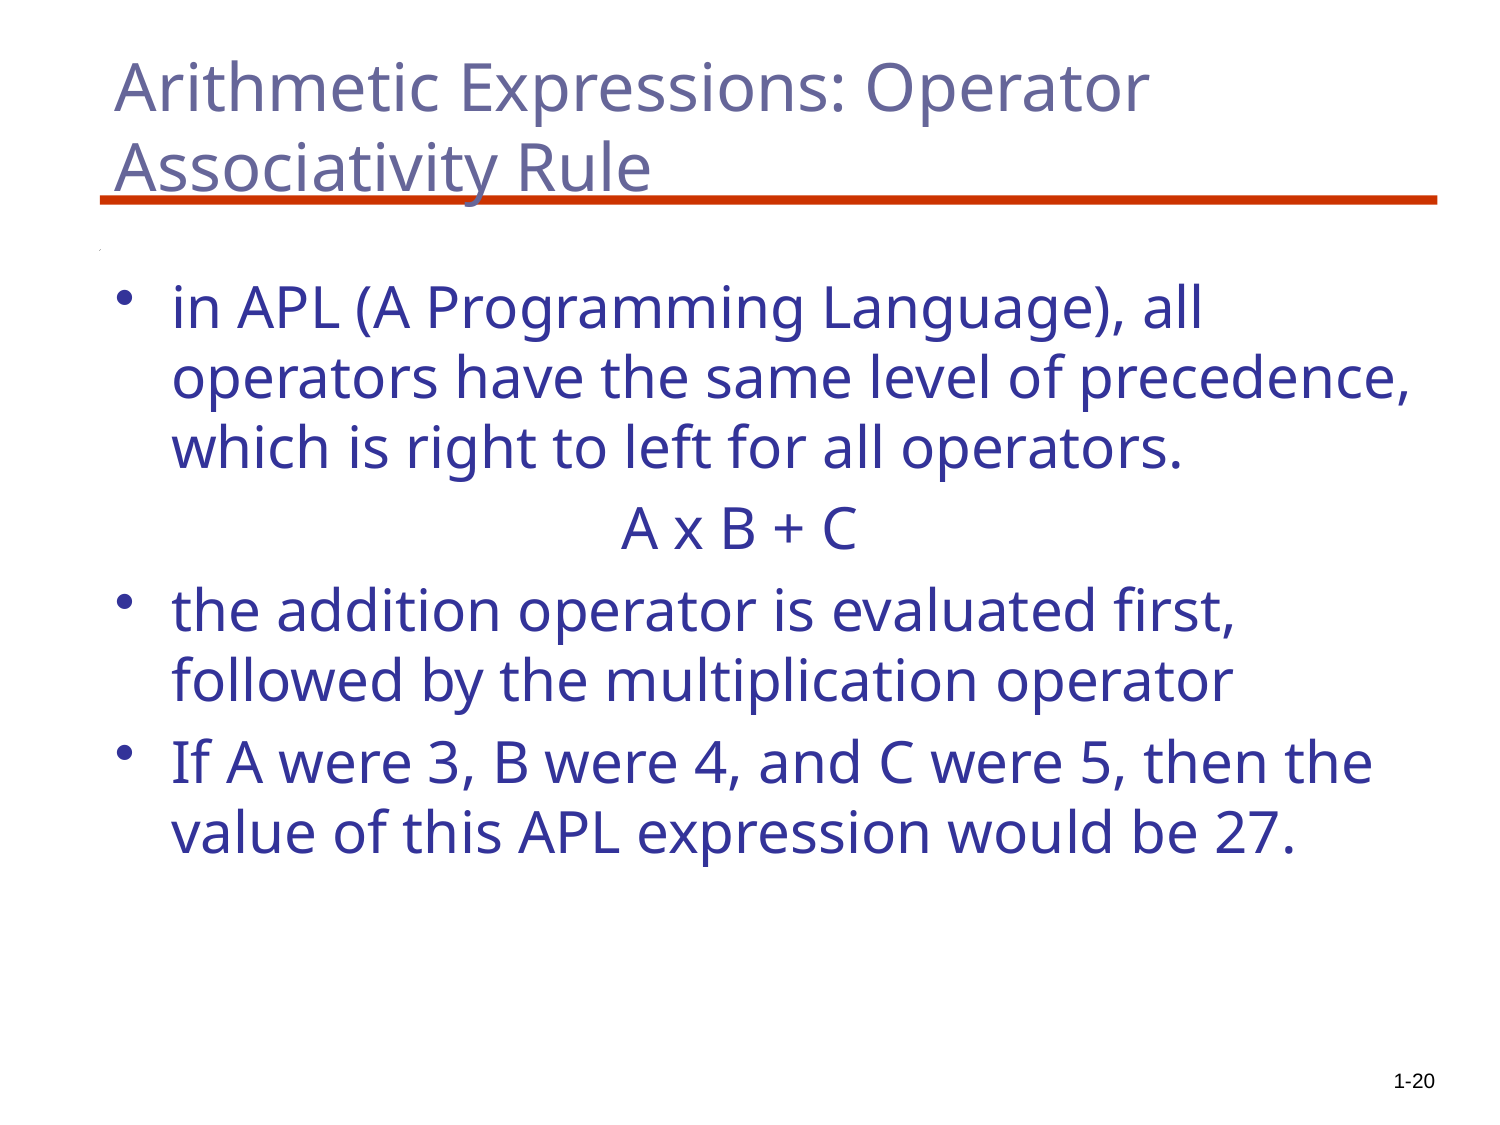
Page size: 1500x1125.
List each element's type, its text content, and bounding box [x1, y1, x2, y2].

list in APL (A Programming Language), all operators have the same level of precedence, which is right to left for all operators. A x B + C the addition operator is evaluated first, followed by the multiplication operator If A were 3, B were 4, and C were 5, then the value of this APL expression would be 27. [99, 262, 1438, 1013]
title Arithmetic Expressions: Operator Associativity Rule [99, 37, 1438, 226]
slide_number 1-20 [1137, 1024, 1451, 1101]
